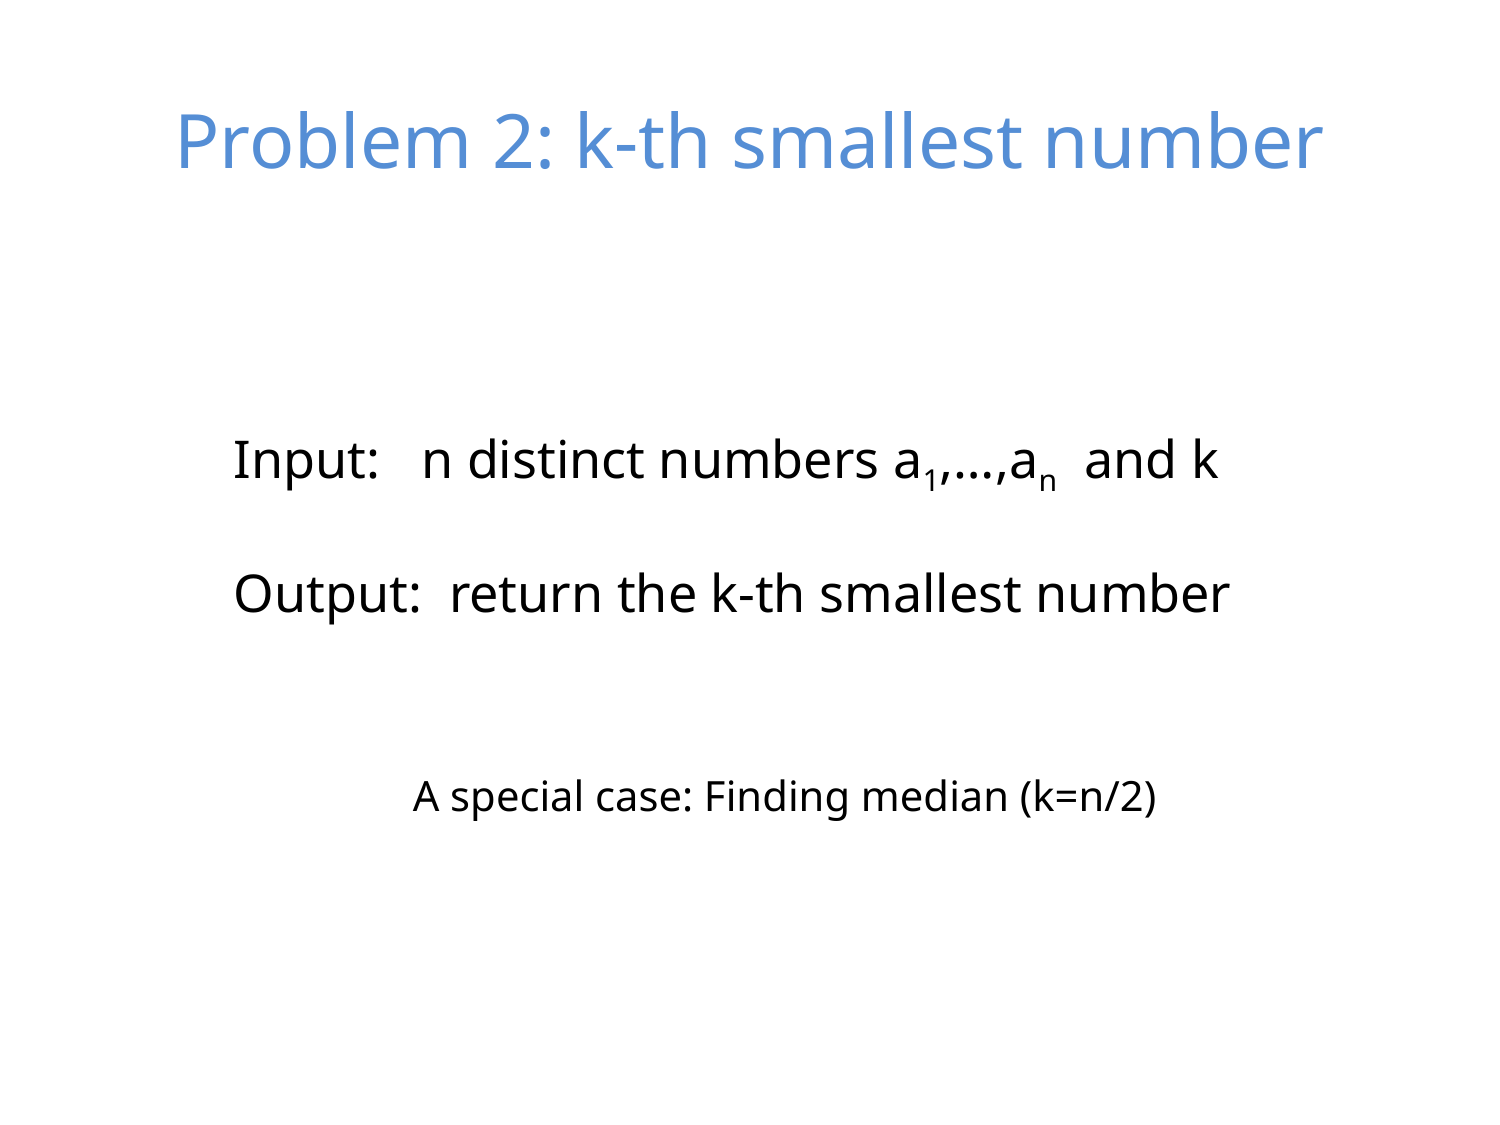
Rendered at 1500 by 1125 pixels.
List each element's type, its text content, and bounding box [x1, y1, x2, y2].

title Problem 2: k-th smallest number [75, 37, 1425, 241]
text_box A special case: Finding median (k=n/2) [398, 762, 1172, 828]
text_box Input: n distinct numbers a1,…,an and k Output: return the k-th smallest number [219, 419, 1500, 630]
